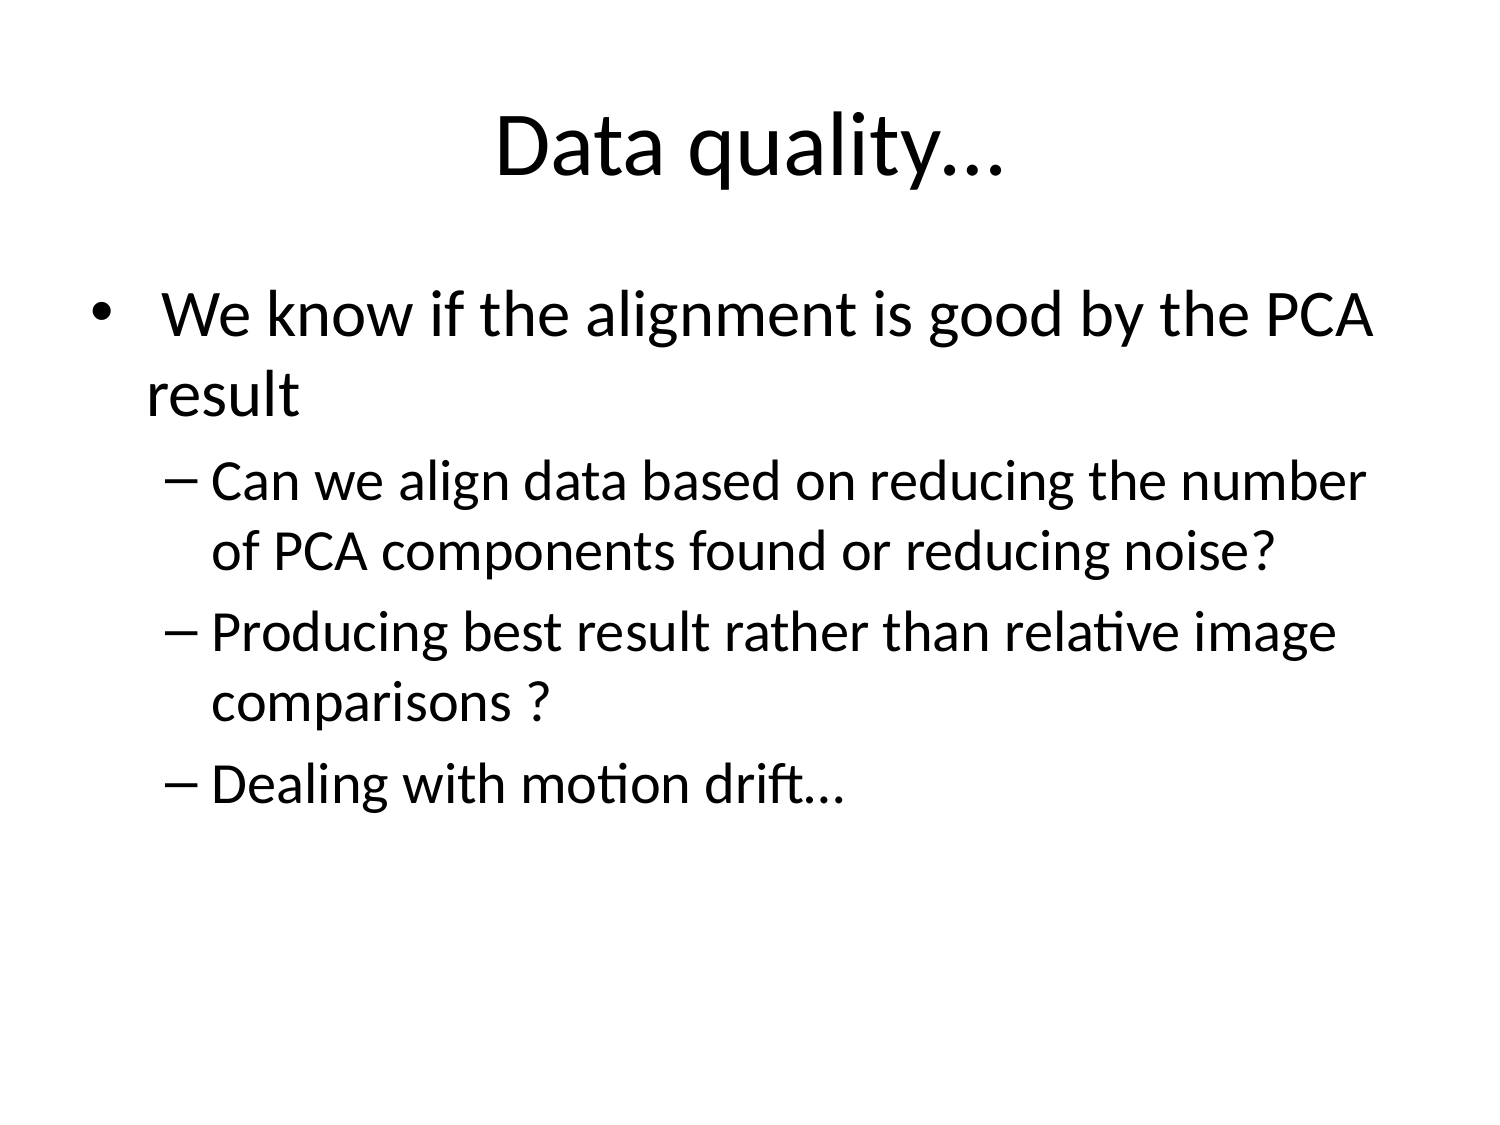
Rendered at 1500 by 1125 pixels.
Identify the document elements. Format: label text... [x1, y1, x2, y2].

list We know if the alignment is good by the PCA result Can we align data based on reducing the number of PCA components found or reducing noise? Producing best result rather than relative image comparisons ? Dealing with motion drift… [75, 262, 1424, 1005]
title Data quality… [75, 45, 1425, 233]
